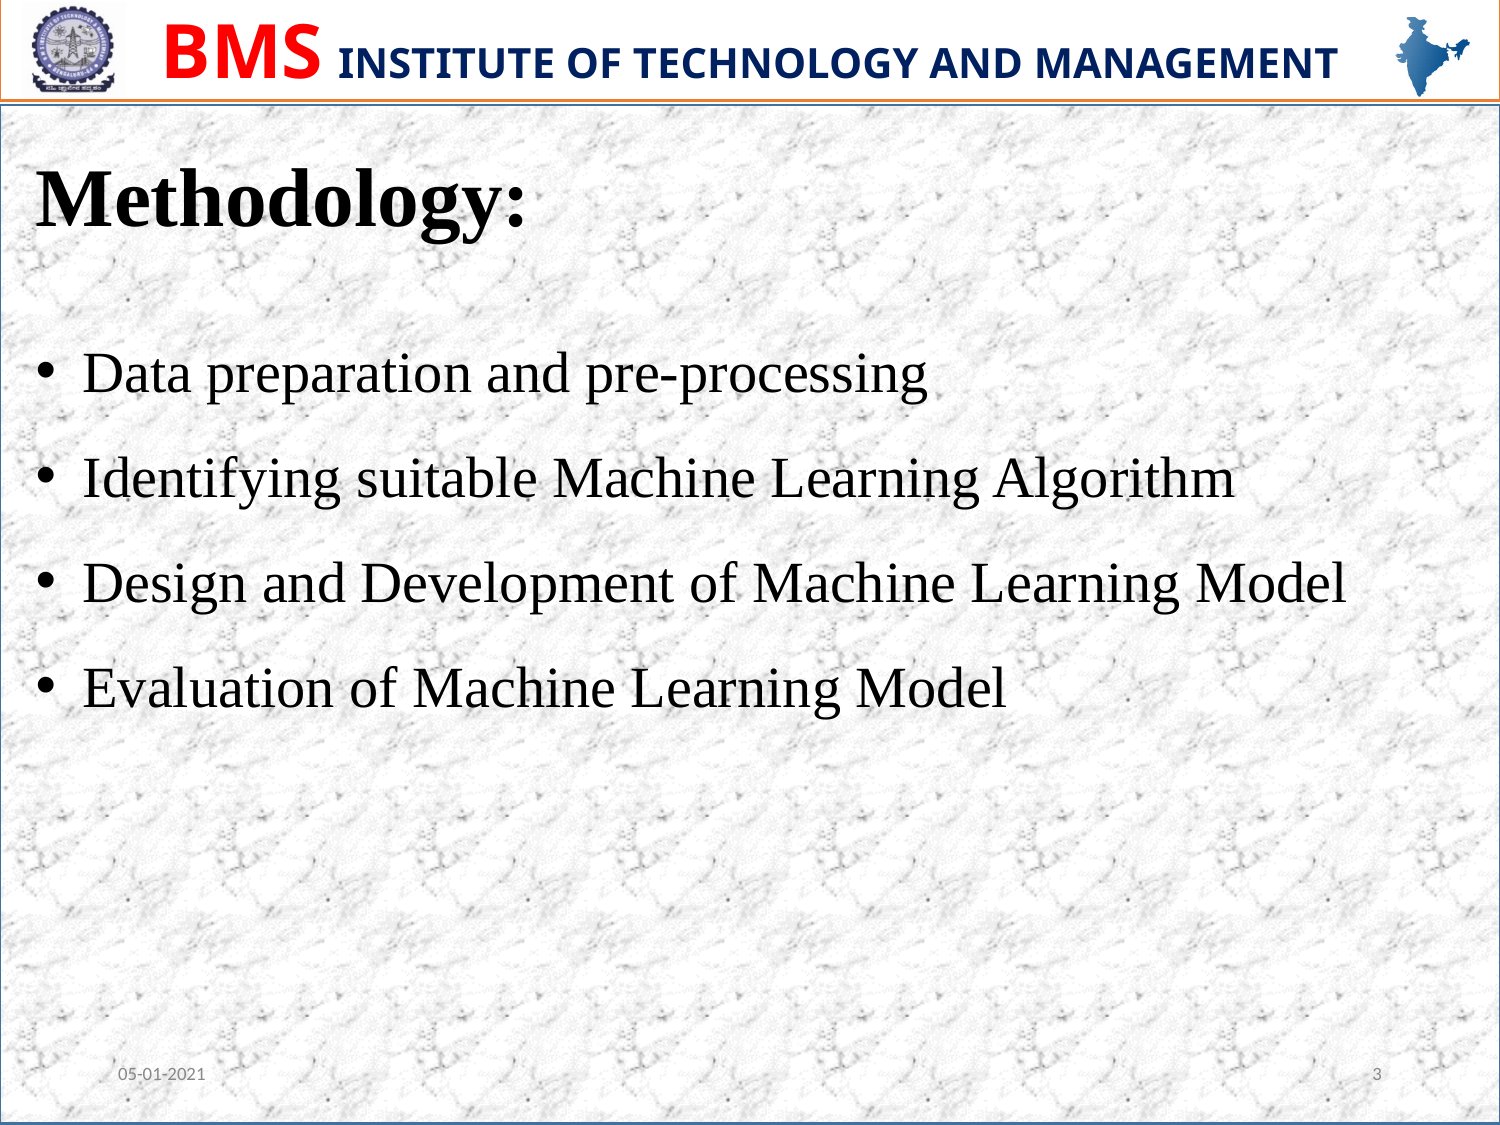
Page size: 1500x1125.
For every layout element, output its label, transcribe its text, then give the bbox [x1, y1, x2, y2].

text_box Methodology: [20, 136, 1482, 341]
picture [22, 2, 126, 98]
picture [1394, 17, 1471, 98]
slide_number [103, 1042, 441, 1103]
picture [1, 106, 1499, 1122]
slide_number 3 [1059, 1042, 1397, 1103]
text_box Data preparation and pre-processing Identifying suitable Machine Learning Algorithm Design and Development of Machine Learning Model Evaluation of Machine Learning Model [20, 291, 1447, 817]
